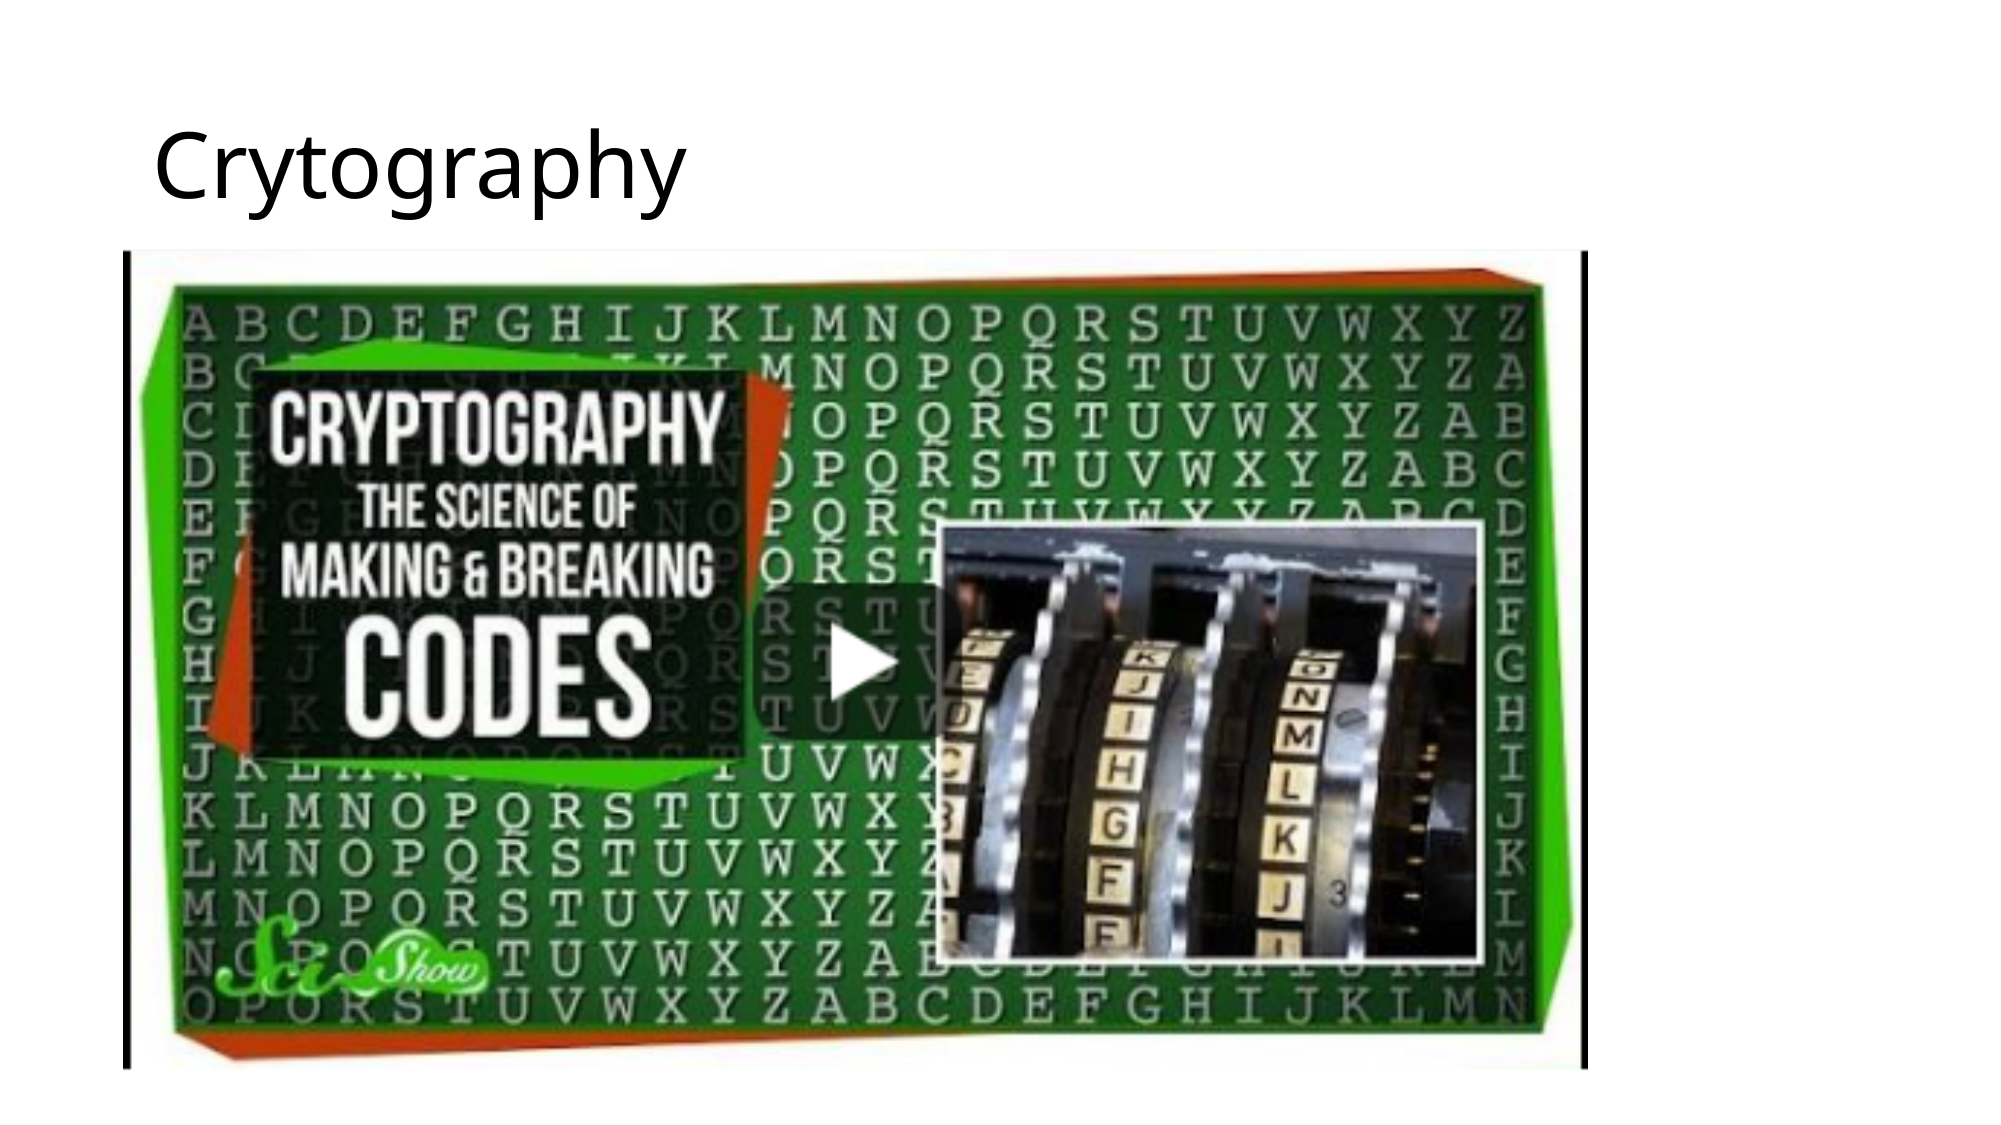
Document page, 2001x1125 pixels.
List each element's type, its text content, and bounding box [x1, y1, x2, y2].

title Crytography [137, 59, 1863, 278]
picture [123, 249, 1588, 1073]
